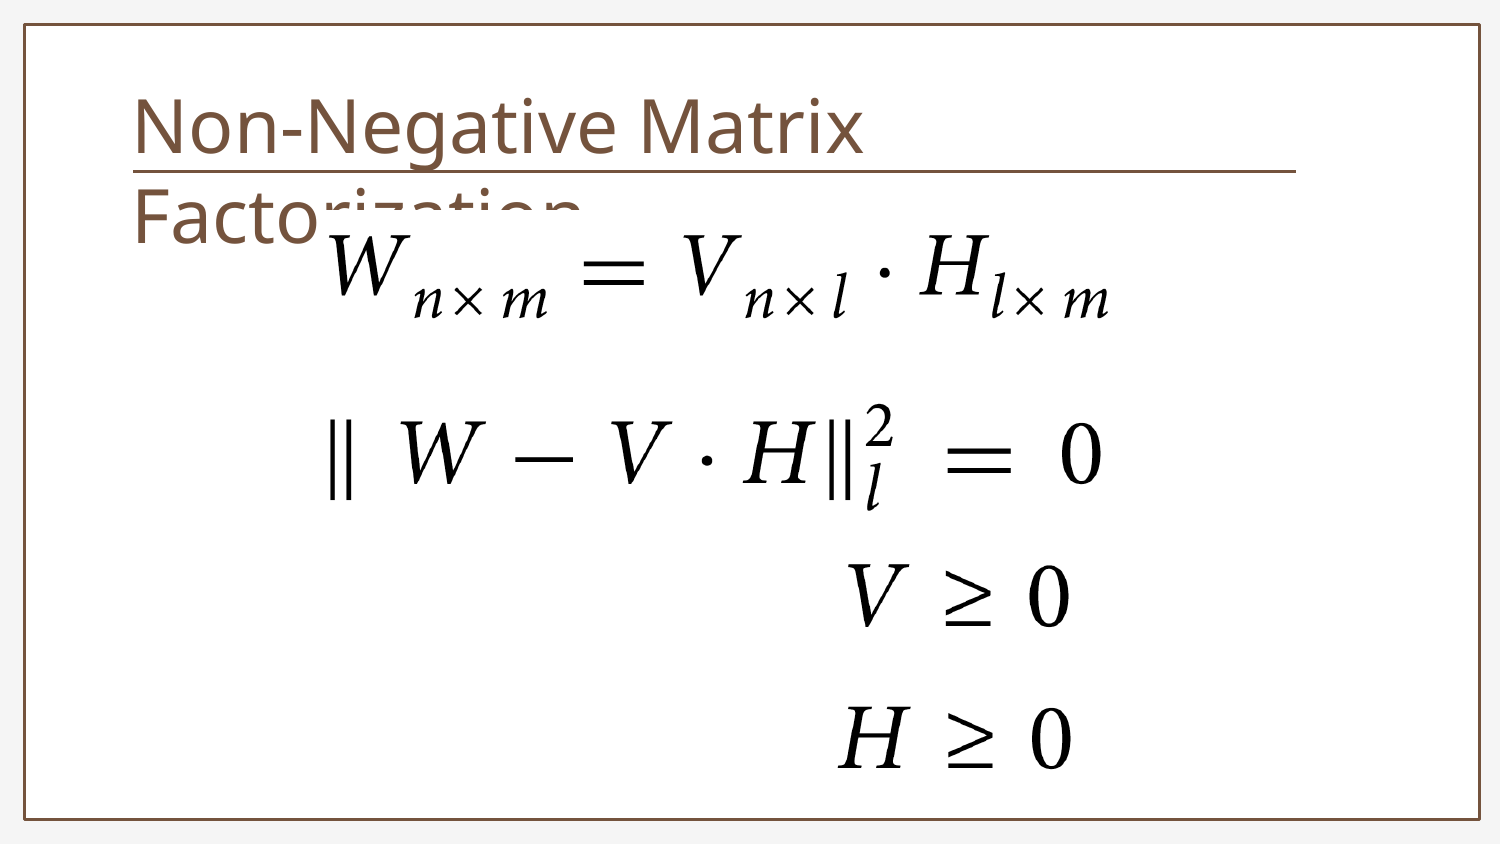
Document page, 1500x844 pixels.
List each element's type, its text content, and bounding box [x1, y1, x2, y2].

picture [317, 210, 1138, 349]
picture [317, 391, 1138, 793]
title Non-Negative Matrix Factorization [116, 63, 1339, 191]
